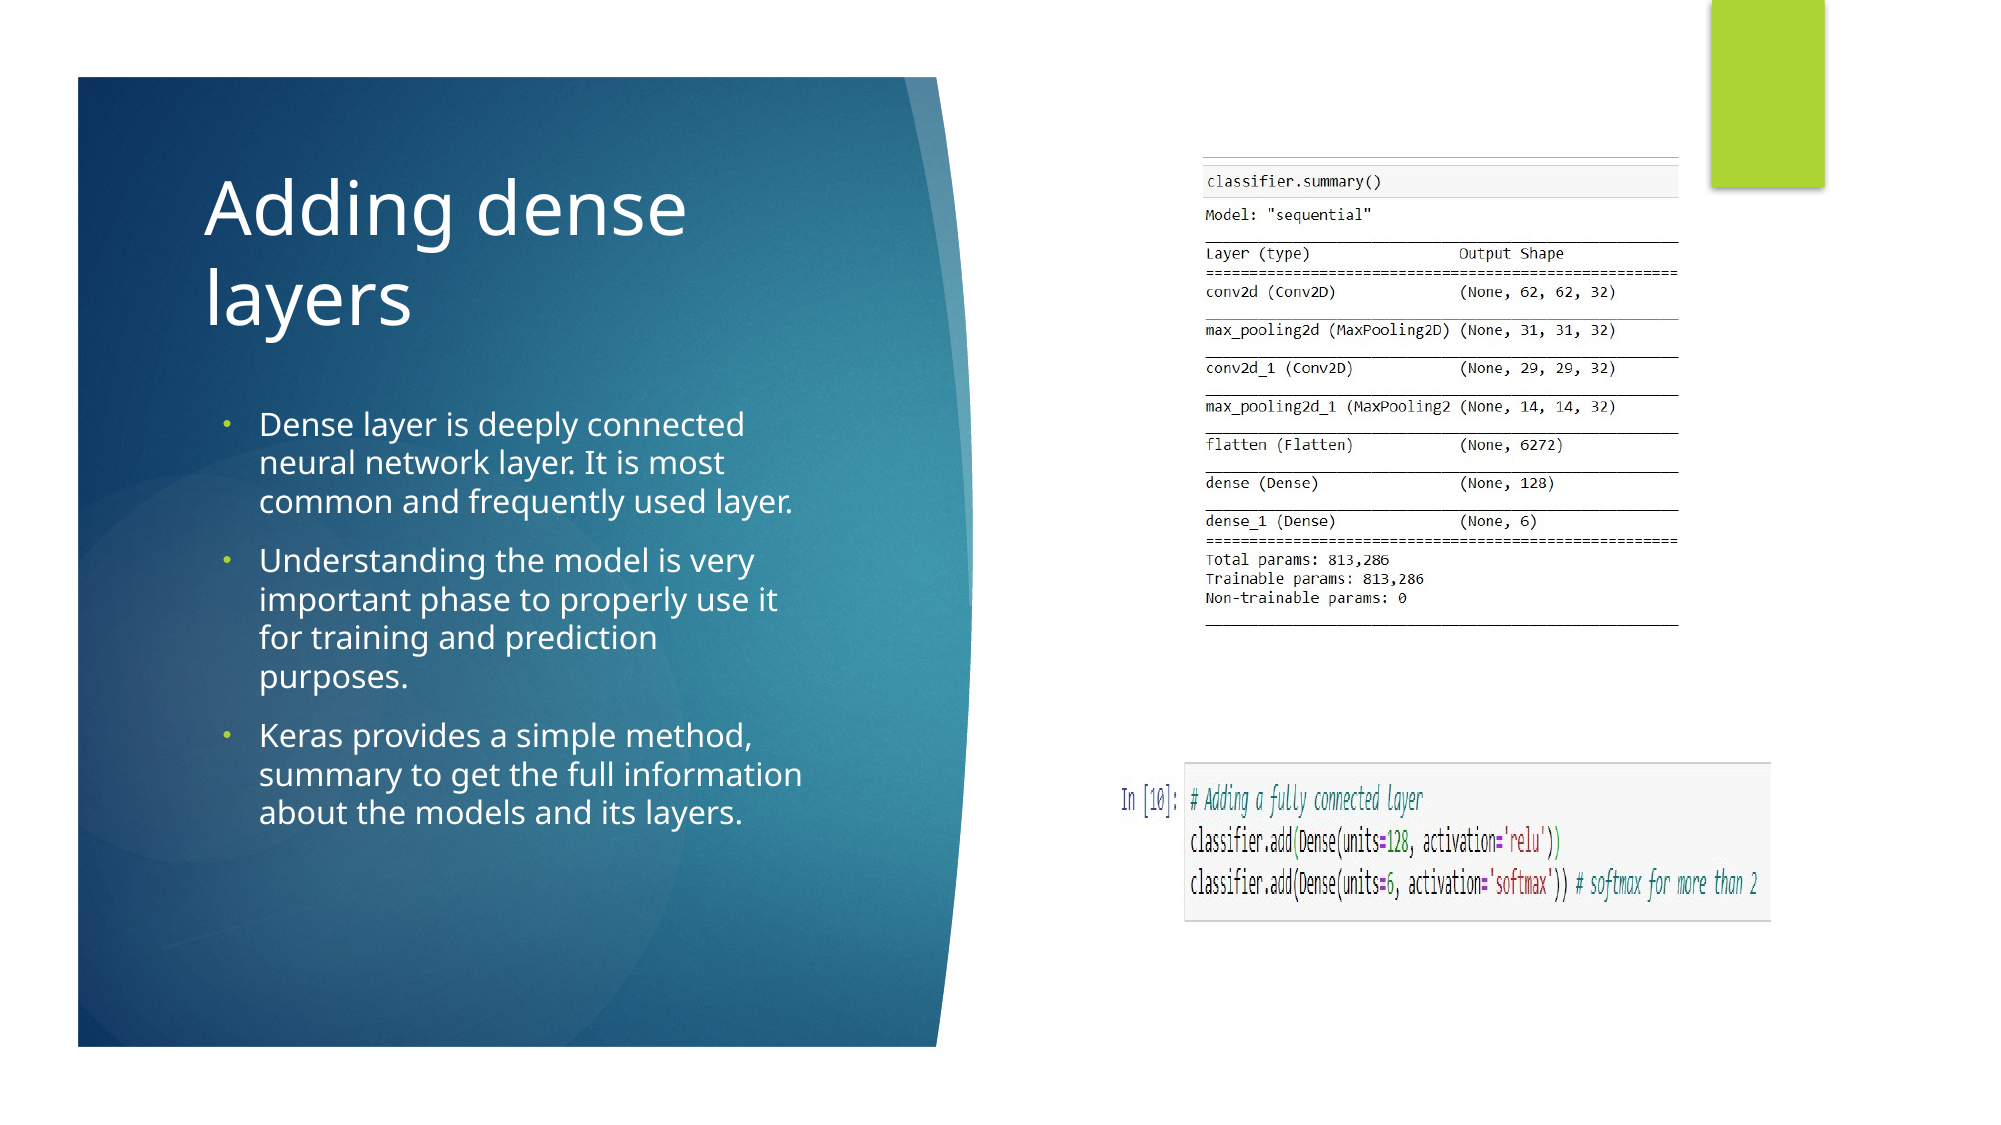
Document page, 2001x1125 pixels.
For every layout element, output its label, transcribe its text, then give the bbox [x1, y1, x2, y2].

picture [1202, 156, 1679, 637]
picture [1107, 744, 1771, 933]
list Dense layer is deeply connected neural network layer. It is most common and frequently used layer. Understanding the model is very important phase to properly use it for training and prediction purposes. Keras provides a simple method, summary to get the full information about the models and its layers. [189, 396, 823, 910]
title Adding dense layers [189, 92, 823, 349]
